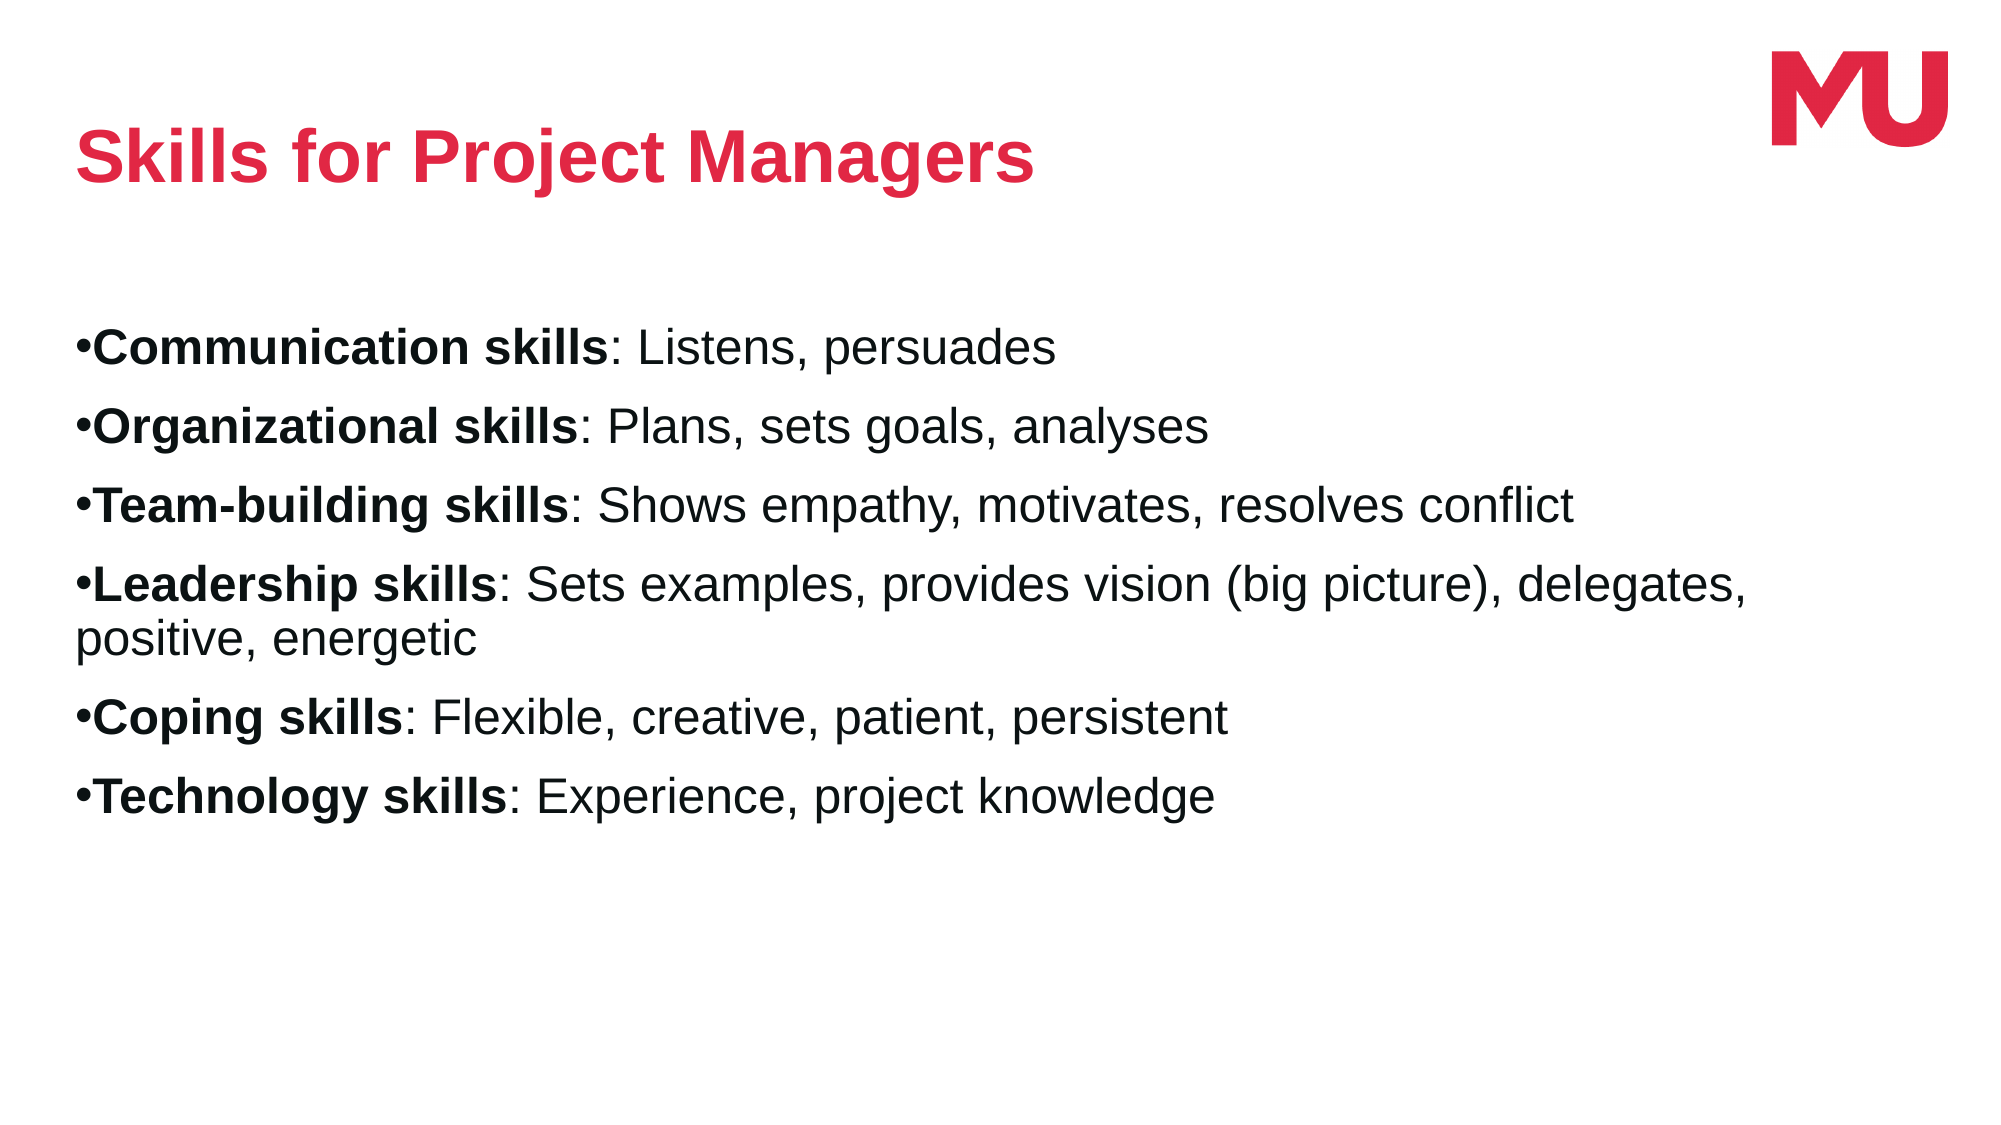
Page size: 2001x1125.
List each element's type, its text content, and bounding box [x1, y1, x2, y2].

picture [1770, 49, 1950, 148]
text_box Skills for Project Managers [50, 49, 1711, 268]
text_box Communication skills: Listens, persuades Organizational skills: Plans, sets goals, analyses Team-building skills: Shows empathy, motivates, resolves conflict Leadership skills: Sets examples, provides vision (big picture), delegates, positive, energetic Coping skills: Flexible, creative, patient, persistent Technology skills: Experience, project knowledge [50, 296, 1950, 1012]
